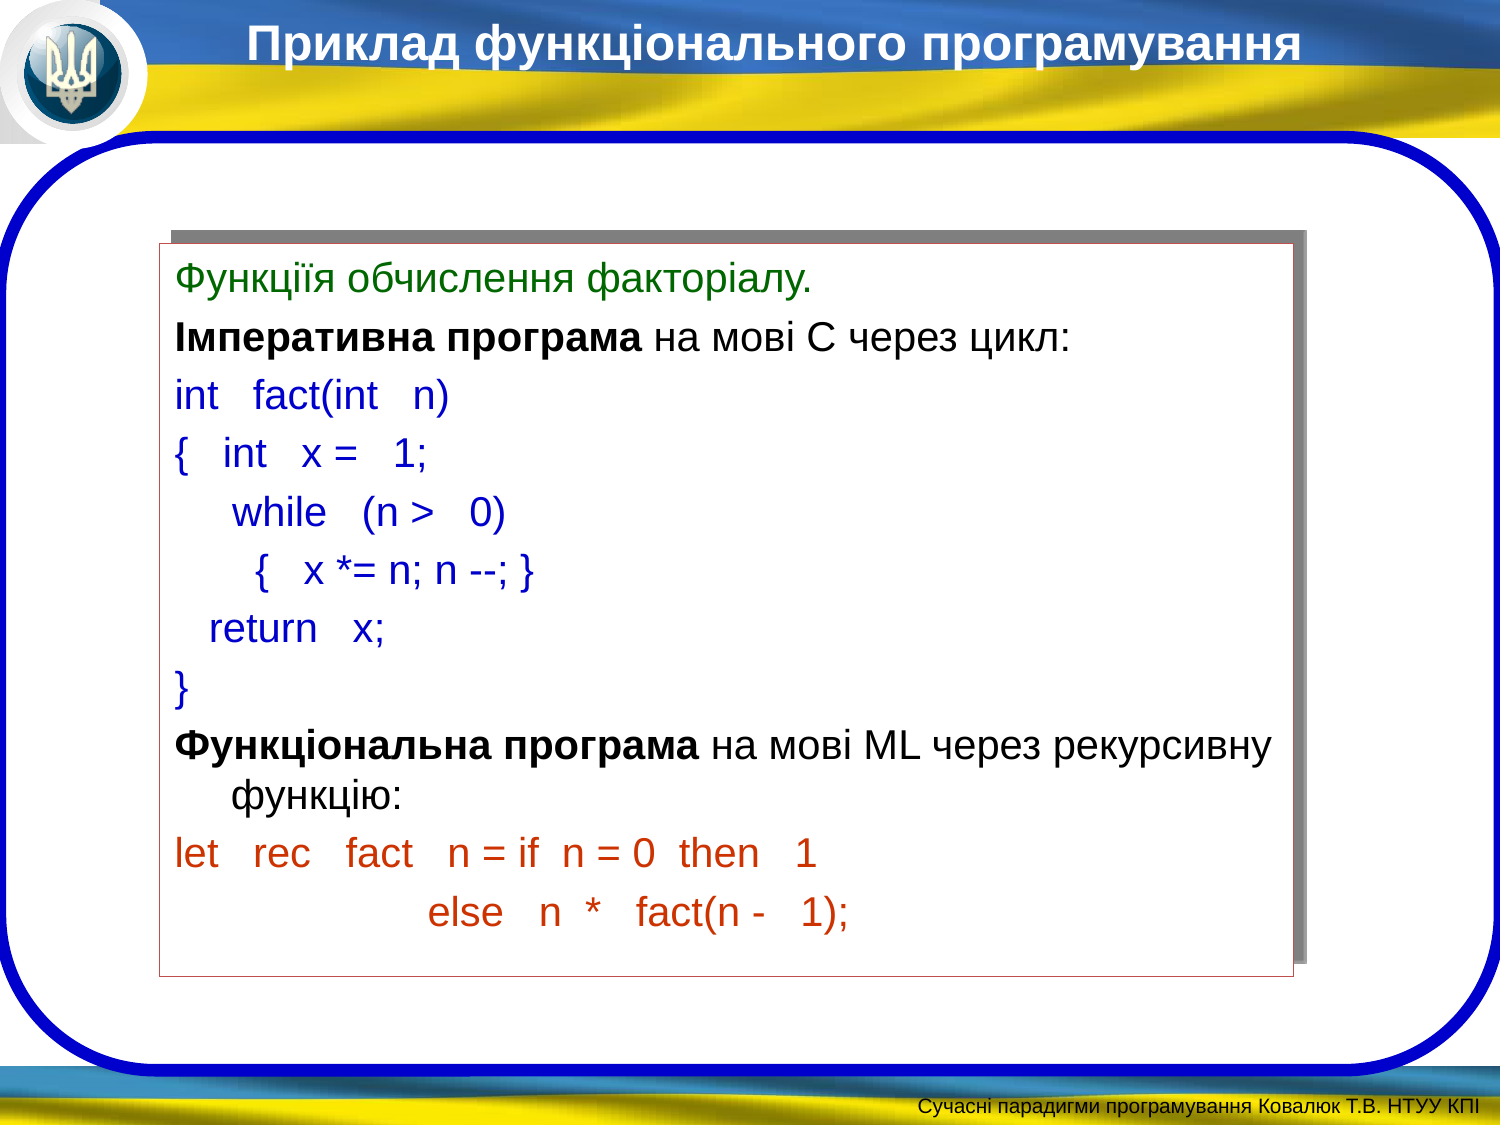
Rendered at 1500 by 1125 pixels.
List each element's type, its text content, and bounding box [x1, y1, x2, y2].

list Функціїя обчислення факторіалу. Імперативна програма на мові C через цикл: int fact(int n) { int x = 1; while (n > 0) { x *= n; n --; } return x; } Функціональна програма на мові ML через рекурсивну функцію: let rec fact n = if n = 0 then 1 else n * fact(n - 1); [159, 243, 1294, 977]
text_box Приклад функціонального програмування [231, 3, 1319, 78]
picture [100, 0, 1500, 138]
picture [0, 1066, 1500, 1125]
